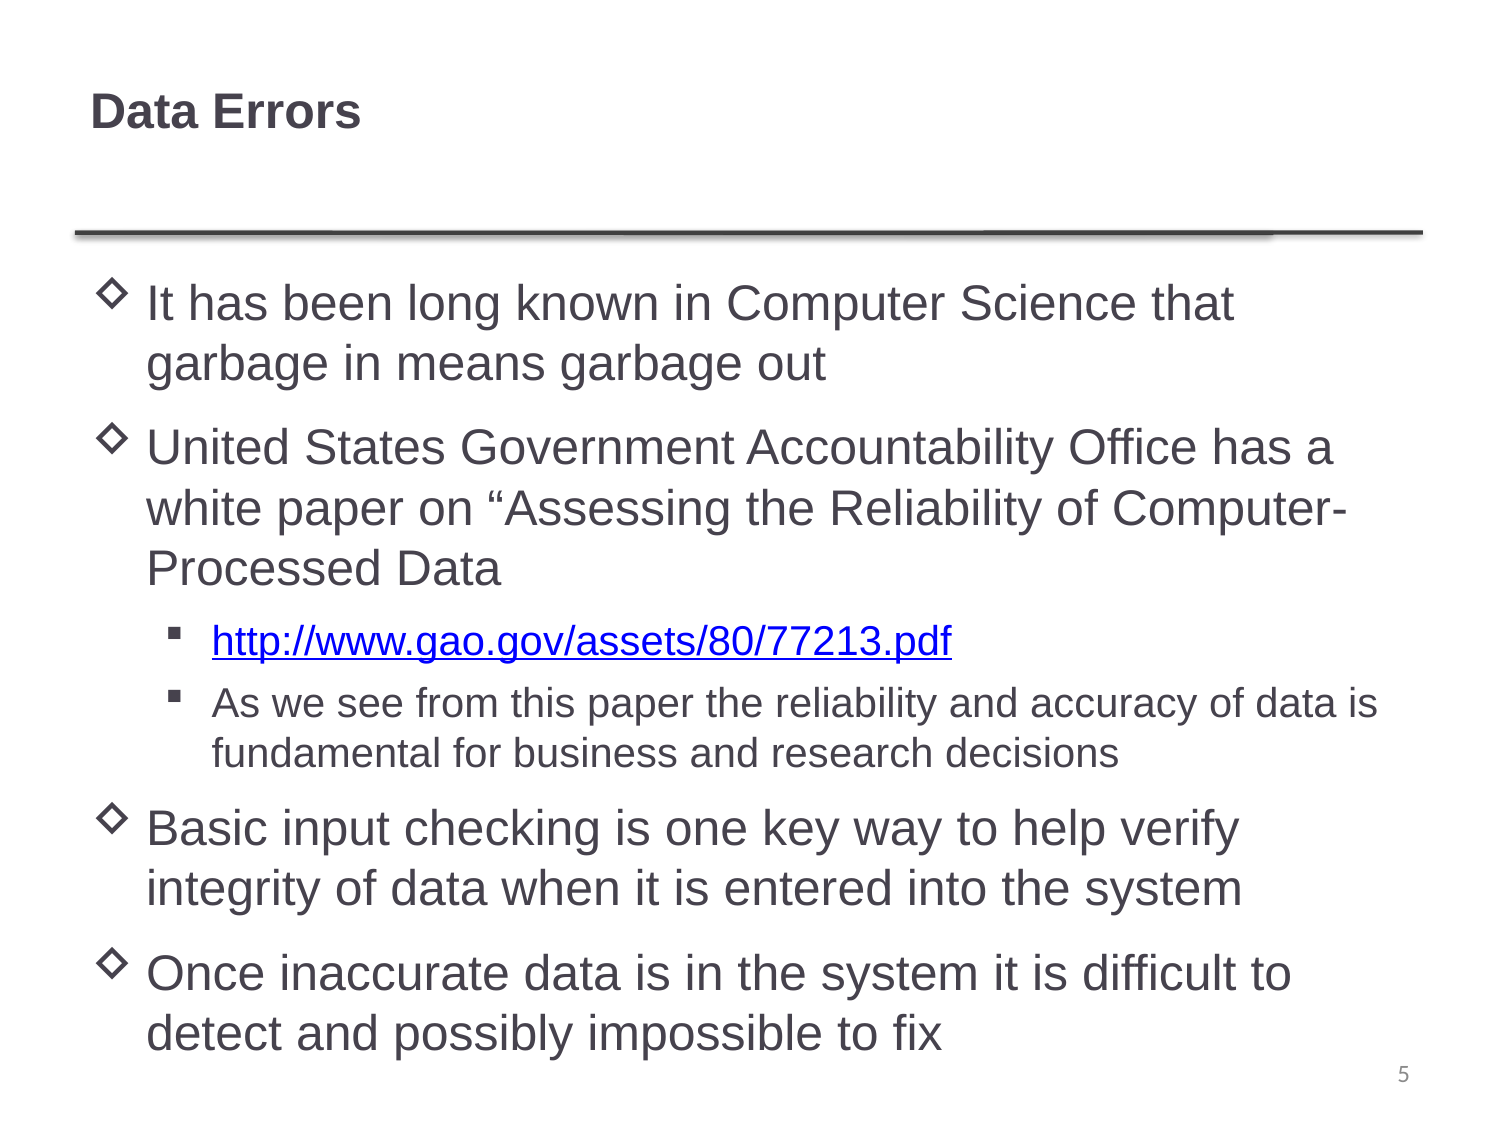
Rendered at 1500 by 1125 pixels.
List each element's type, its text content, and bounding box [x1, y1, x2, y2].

title Data Errors [74, 44, 1272, 233]
footer [470, 1042, 1160, 1103]
list It has been long known in Computer Science that garbage in means garbage out United States Government Accountability Office has a white paper on “Assessing the Reliability of Computer-Processed Data http://www.gao.gov/assets/80/77213.pdf As we see from this paper the reliability and accuracy of data is fundamental for business and research decisions Basic input checking is one key way to help verify integrity of data when it is entered into the system Once inaccurate data is in the system it is difficult to detect and possibly impossible to fix [75, 262, 1425, 1005]
slide_number 5 [1273, 1042, 1425, 1103]
